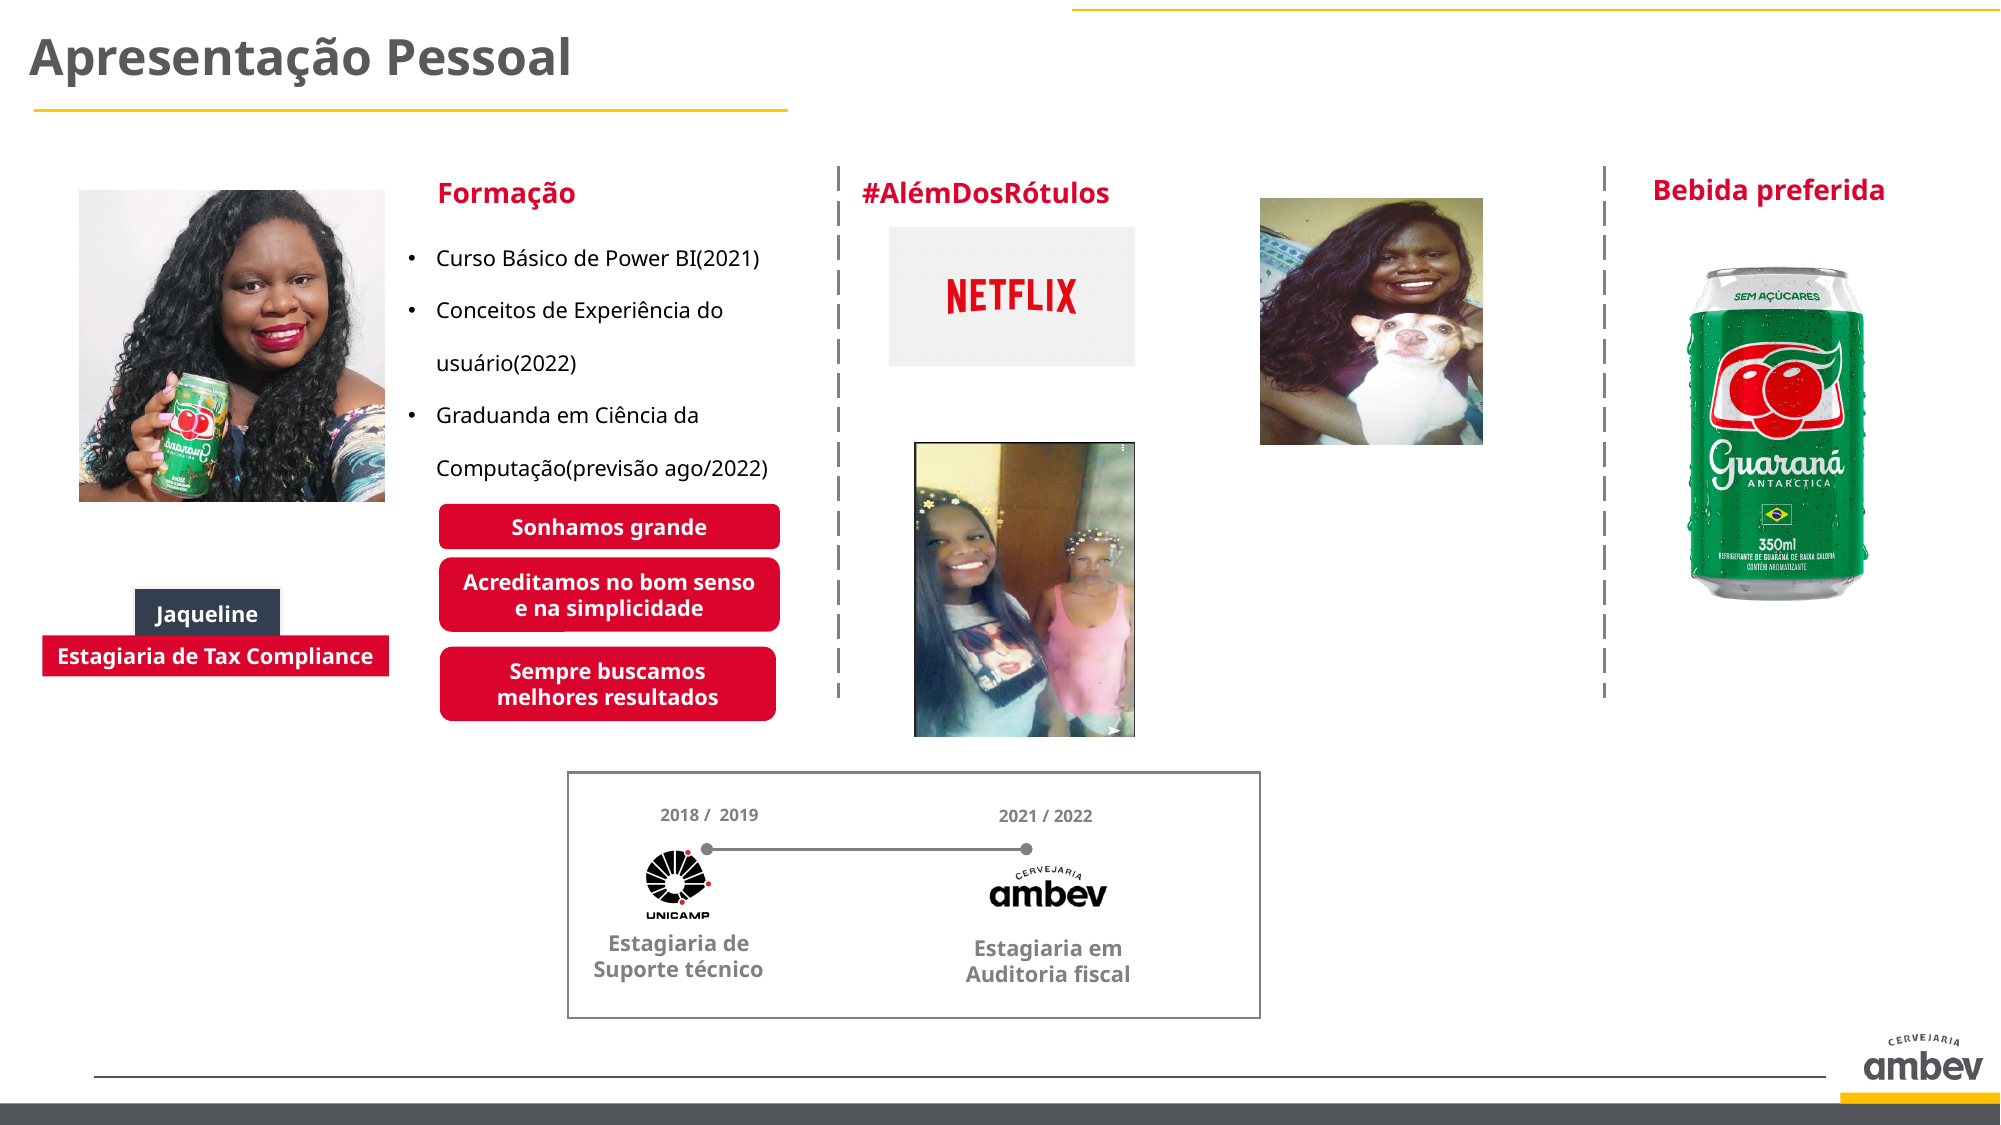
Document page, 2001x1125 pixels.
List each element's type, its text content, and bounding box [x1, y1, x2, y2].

picture [888, 227, 1135, 367]
text_box Sonhamos grande [439, 503, 780, 550]
picture [1259, 198, 1483, 445]
text_box 2018 / 2019 [645, 797, 776, 833]
text_box [567, 771, 1261, 1019]
text_box #AlémDosRótulos [847, 151, 1169, 217]
text_box [25, 65, 76, 116]
picture [646, 850, 711, 919]
text_box Estagiaria de Suporte técnico [567, 922, 790, 990]
picture [1850, 1023, 1993, 1092]
text_box Acreditamos no bom senso e na simplicidade [439, 557, 780, 632]
text_box Formação [422, 151, 744, 217]
text_box Sempre buscamos melhores resultados [439, 646, 776, 722]
text_box Curso Básico de Power BI(2021) Conceitos de Experiência do usuário(2022) Graduanda em Ciência da Computação(previsão ago/2022) [393, 211, 815, 489]
text_box Bebida preferida [1637, 147, 1959, 214]
picture [79, 190, 385, 503]
picture [984, 862, 1113, 910]
picture [1668, 239, 1887, 628]
text_box 2021 / 2022 [984, 797, 1212, 834]
text_box Estagiaria em Auditoria fiscal [913, 927, 1184, 995]
picture [914, 442, 1135, 737]
text_box Jaqueline [132, 587, 282, 635]
title Apresentação Pessoal [14, 16, 1428, 102]
text_box Estagiaria de Tax Compliance [42, 635, 389, 677]
